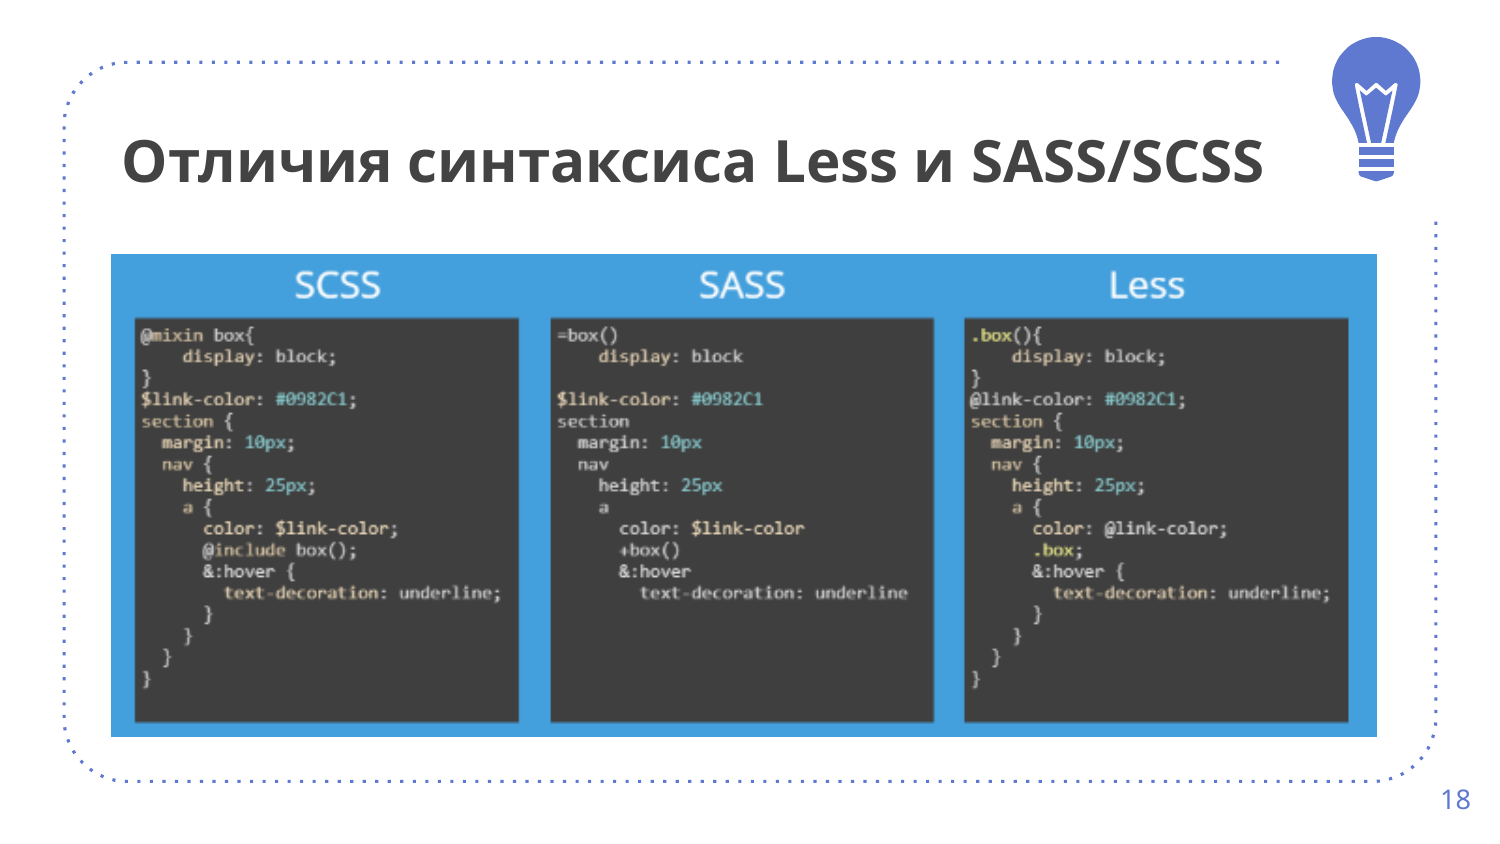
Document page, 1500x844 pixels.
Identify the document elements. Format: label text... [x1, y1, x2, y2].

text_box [1331, 36, 1421, 182]
slide_number 18 [1411, 753, 1500, 844]
title Отличия синтаксиса Less и SASS/SCSS [106, 108, 1373, 234]
picture [111, 254, 1377, 738]
